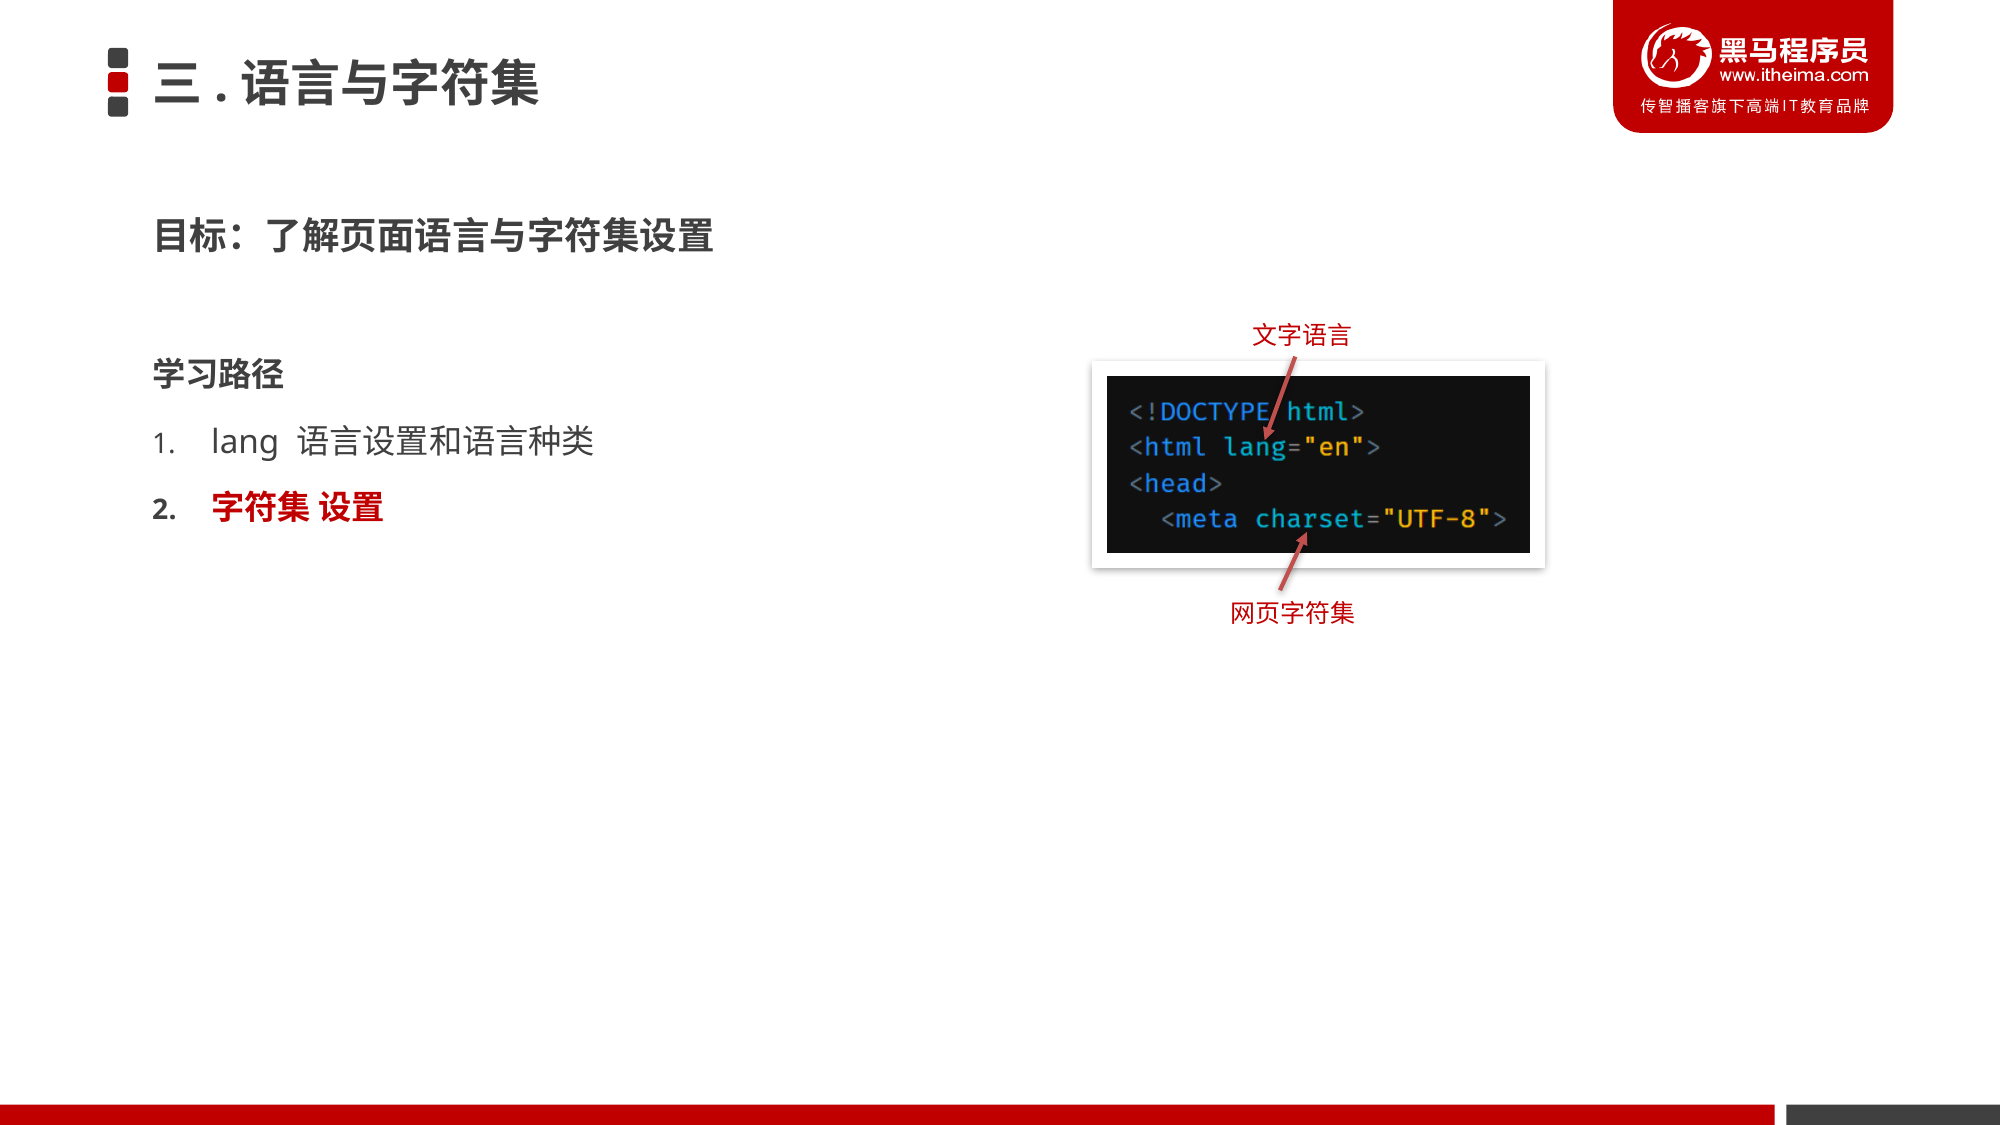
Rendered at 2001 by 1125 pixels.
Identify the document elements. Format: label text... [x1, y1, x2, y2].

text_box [1236, 311, 1369, 441]
picture [1616, 11, 1894, 125]
text_box 学习路径 lang 语言设置和语言种类 字符集 设置 [137, 326, 941, 1019]
picture [1106, 375, 1531, 554]
list 目标：了解页面语言与字符集设置 [137, 192, 1753, 277]
title 三.语言与字符集 [137, 38, 1577, 124]
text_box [1214, 531, 1372, 636]
